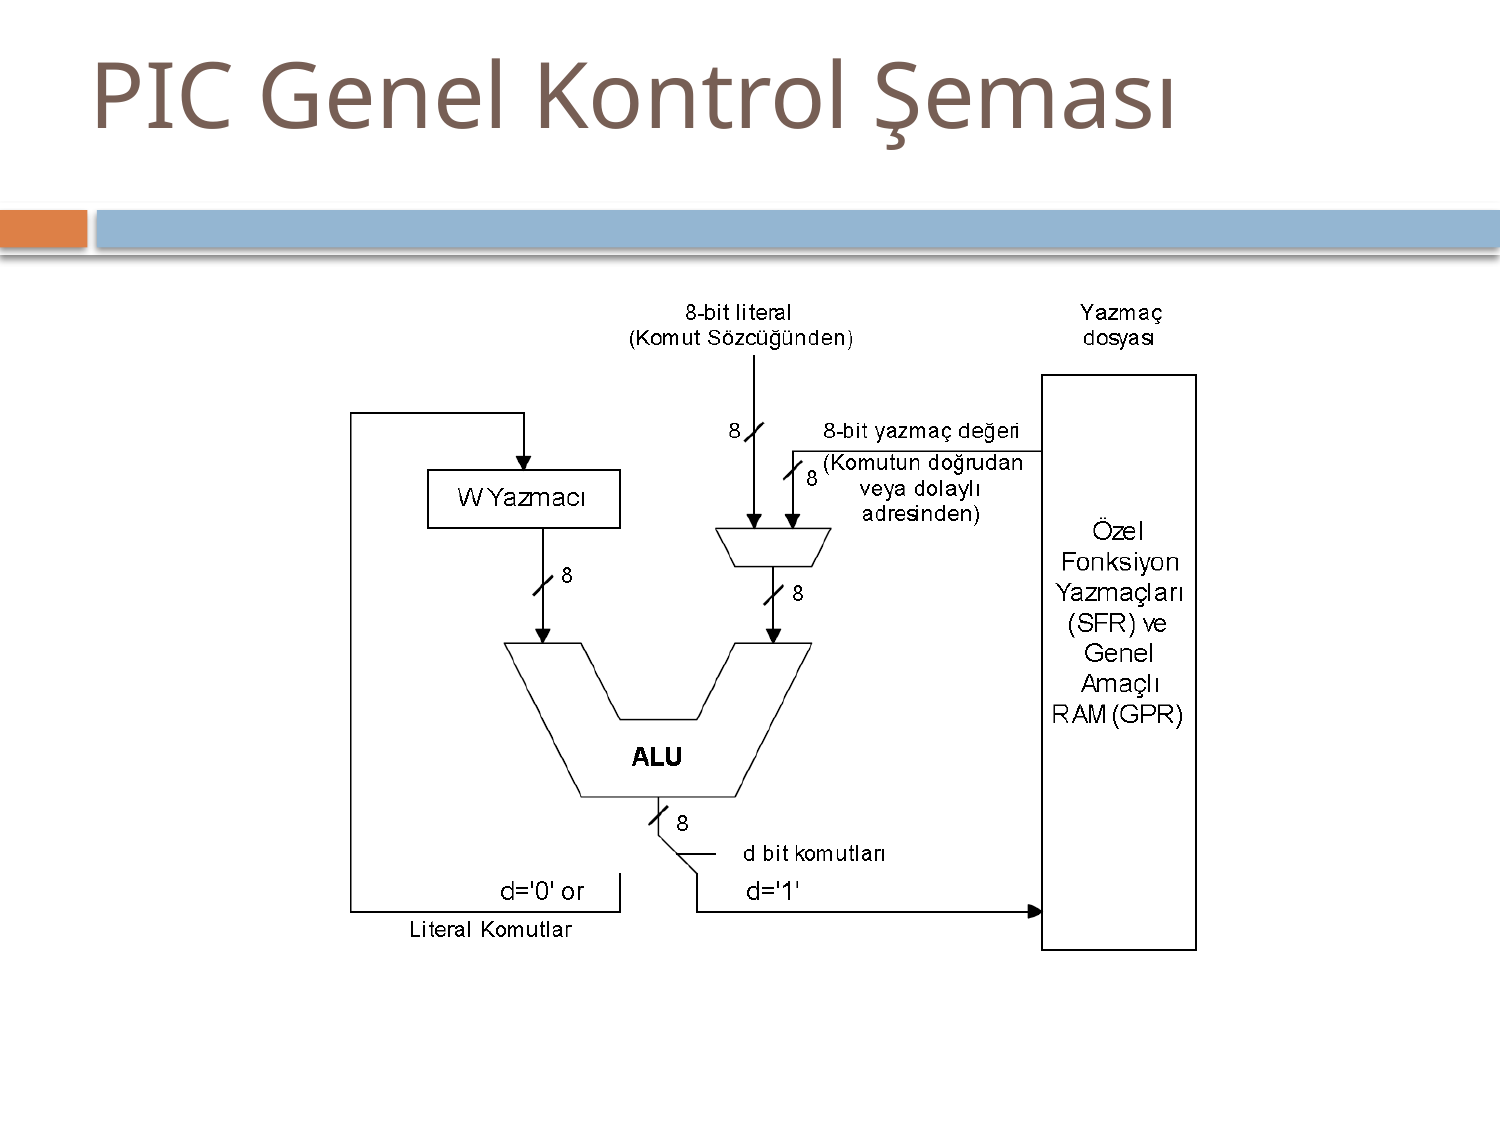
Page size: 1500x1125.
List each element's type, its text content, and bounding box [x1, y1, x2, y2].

title PIC Genel Kontrol Şeması [75, 0, 1425, 185]
picture [324, 290, 1202, 959]
